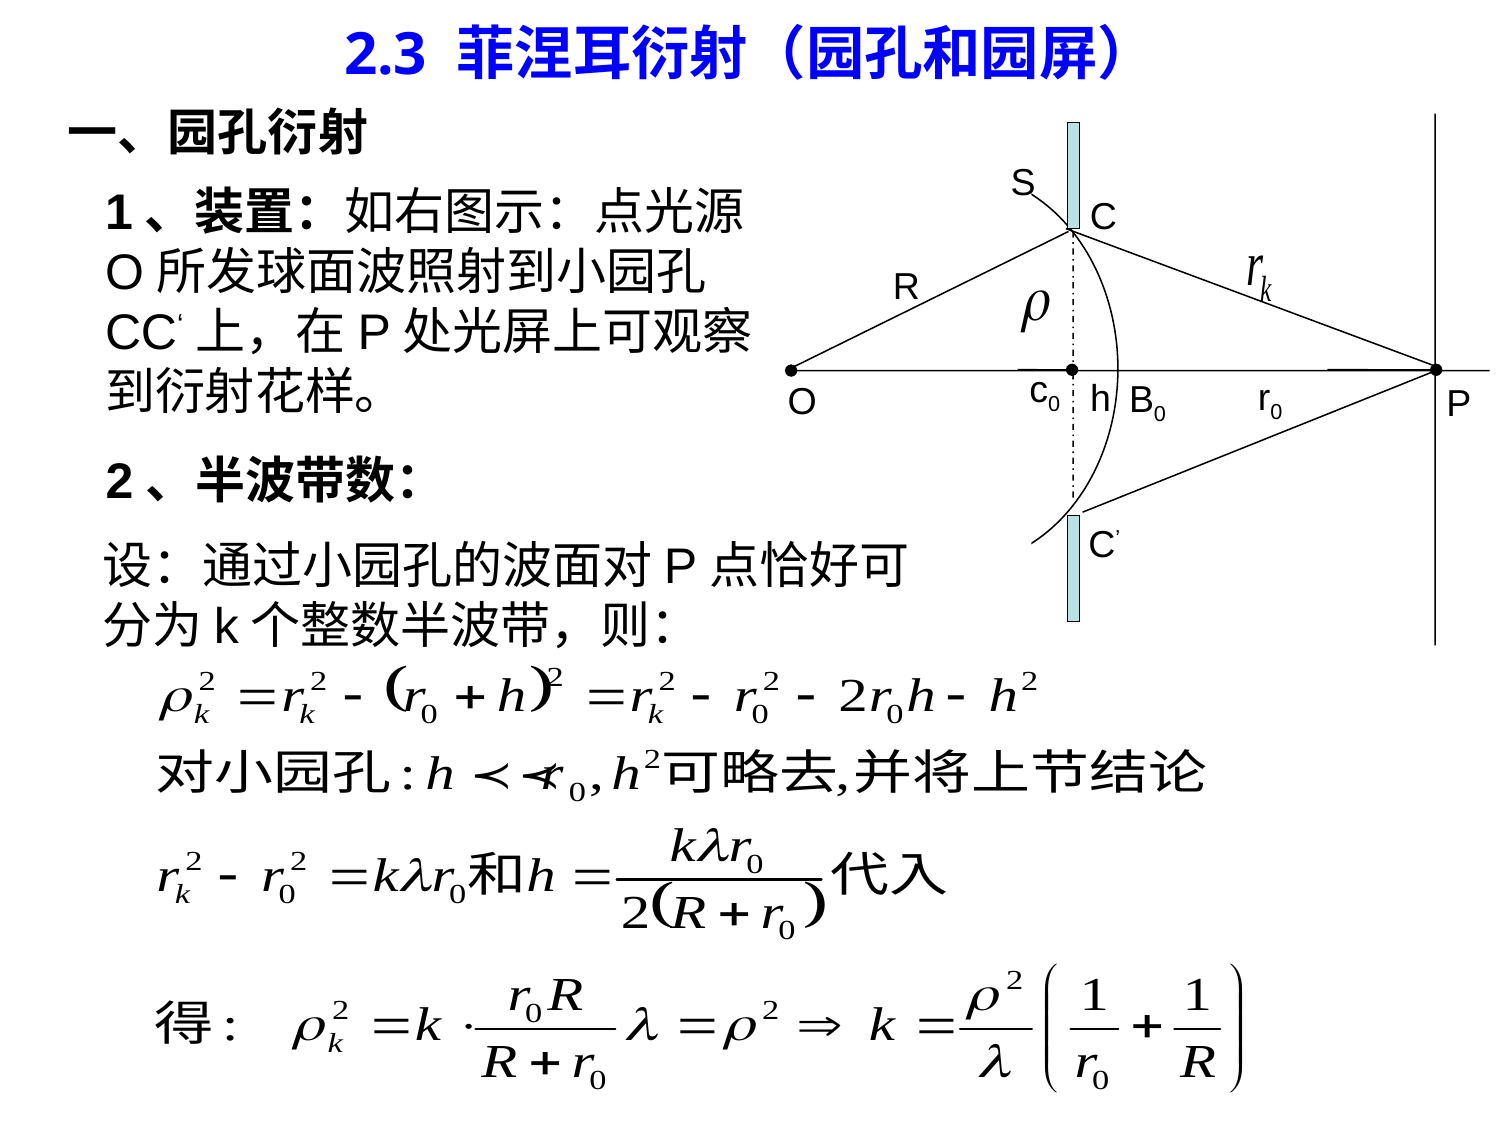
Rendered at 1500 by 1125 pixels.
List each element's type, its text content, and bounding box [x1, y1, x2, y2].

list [147, 654, 1259, 1105]
title 2.3 菲涅耳衍射（园孔和园屏） [75, 10, 1425, 92]
text_box 1、装置：如右图示：点光源O所发球面波照射到小园孔CC‘上，在P处光屏上可观察到衍射花样。 [90, 172, 763, 428]
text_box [768, 113, 1496, 646]
text_box 设：通过小园孔的波面对P点恰好可分为k个整数半波带，则： [87, 526, 765, 661]
text_box 一、园孔衍射 [53, 93, 514, 169]
text_box 2、半波带数： [90, 440, 455, 516]
